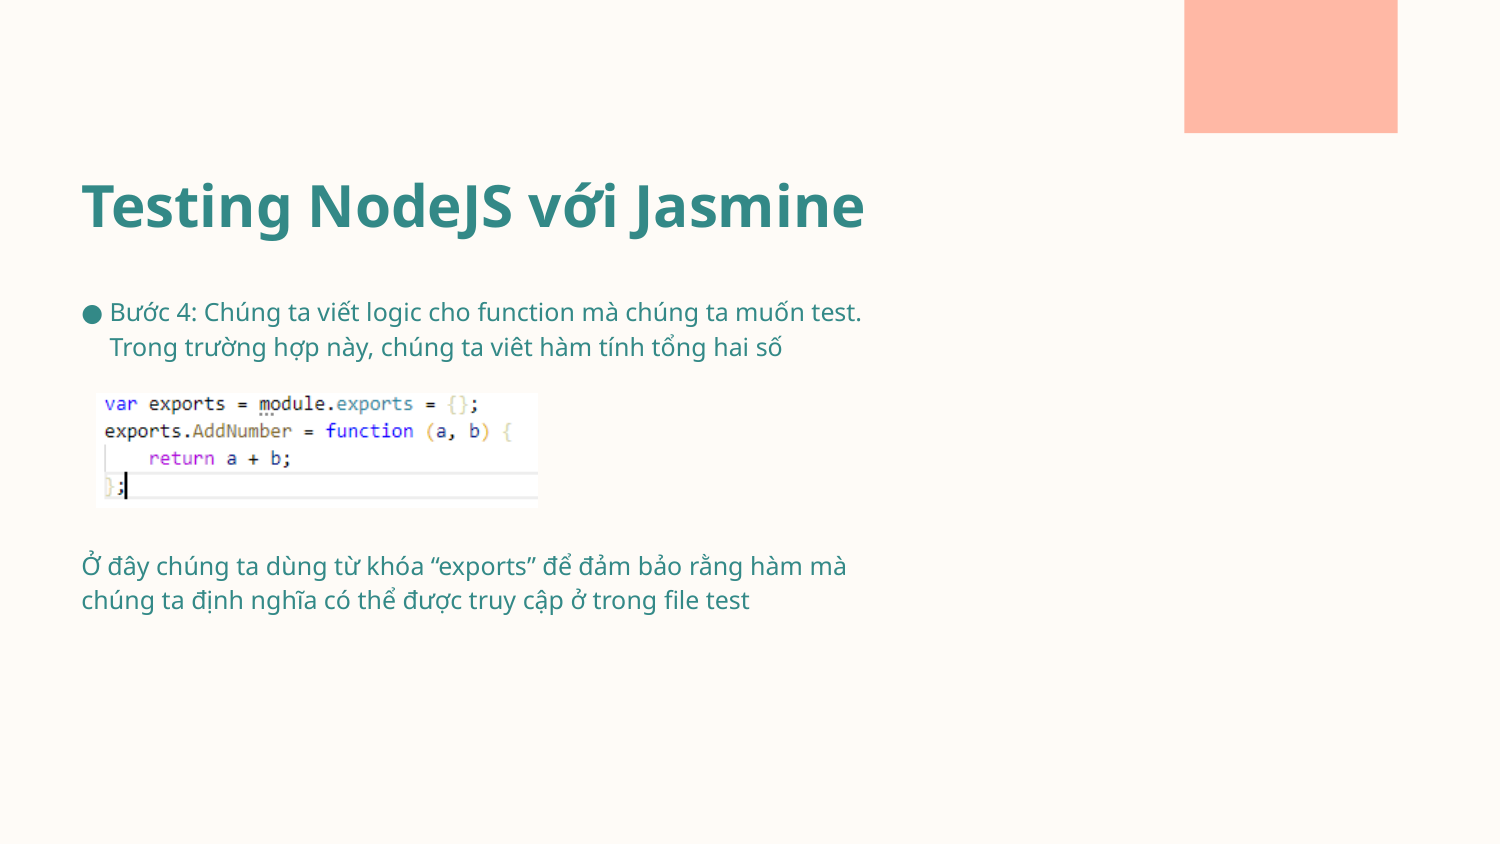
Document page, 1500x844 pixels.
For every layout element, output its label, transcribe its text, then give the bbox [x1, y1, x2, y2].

text_box Ở đây chúng ta dùng từ khóa “exports” để đảm bảo rằng hàm mà chúng ta định nghĩa có thể được truy cập ở trong file test [66, 530, 937, 625]
title Testing NodeJS với Jasmine [66, 0, 1151, 255]
text_box Bước 4: Chúng ta viết logic cho function mà chúng ta muốn test. Trong trường hợp này, chúng ta viêt hàm tính tổng hai số [66, 277, 937, 371]
picture [95, 393, 538, 509]
